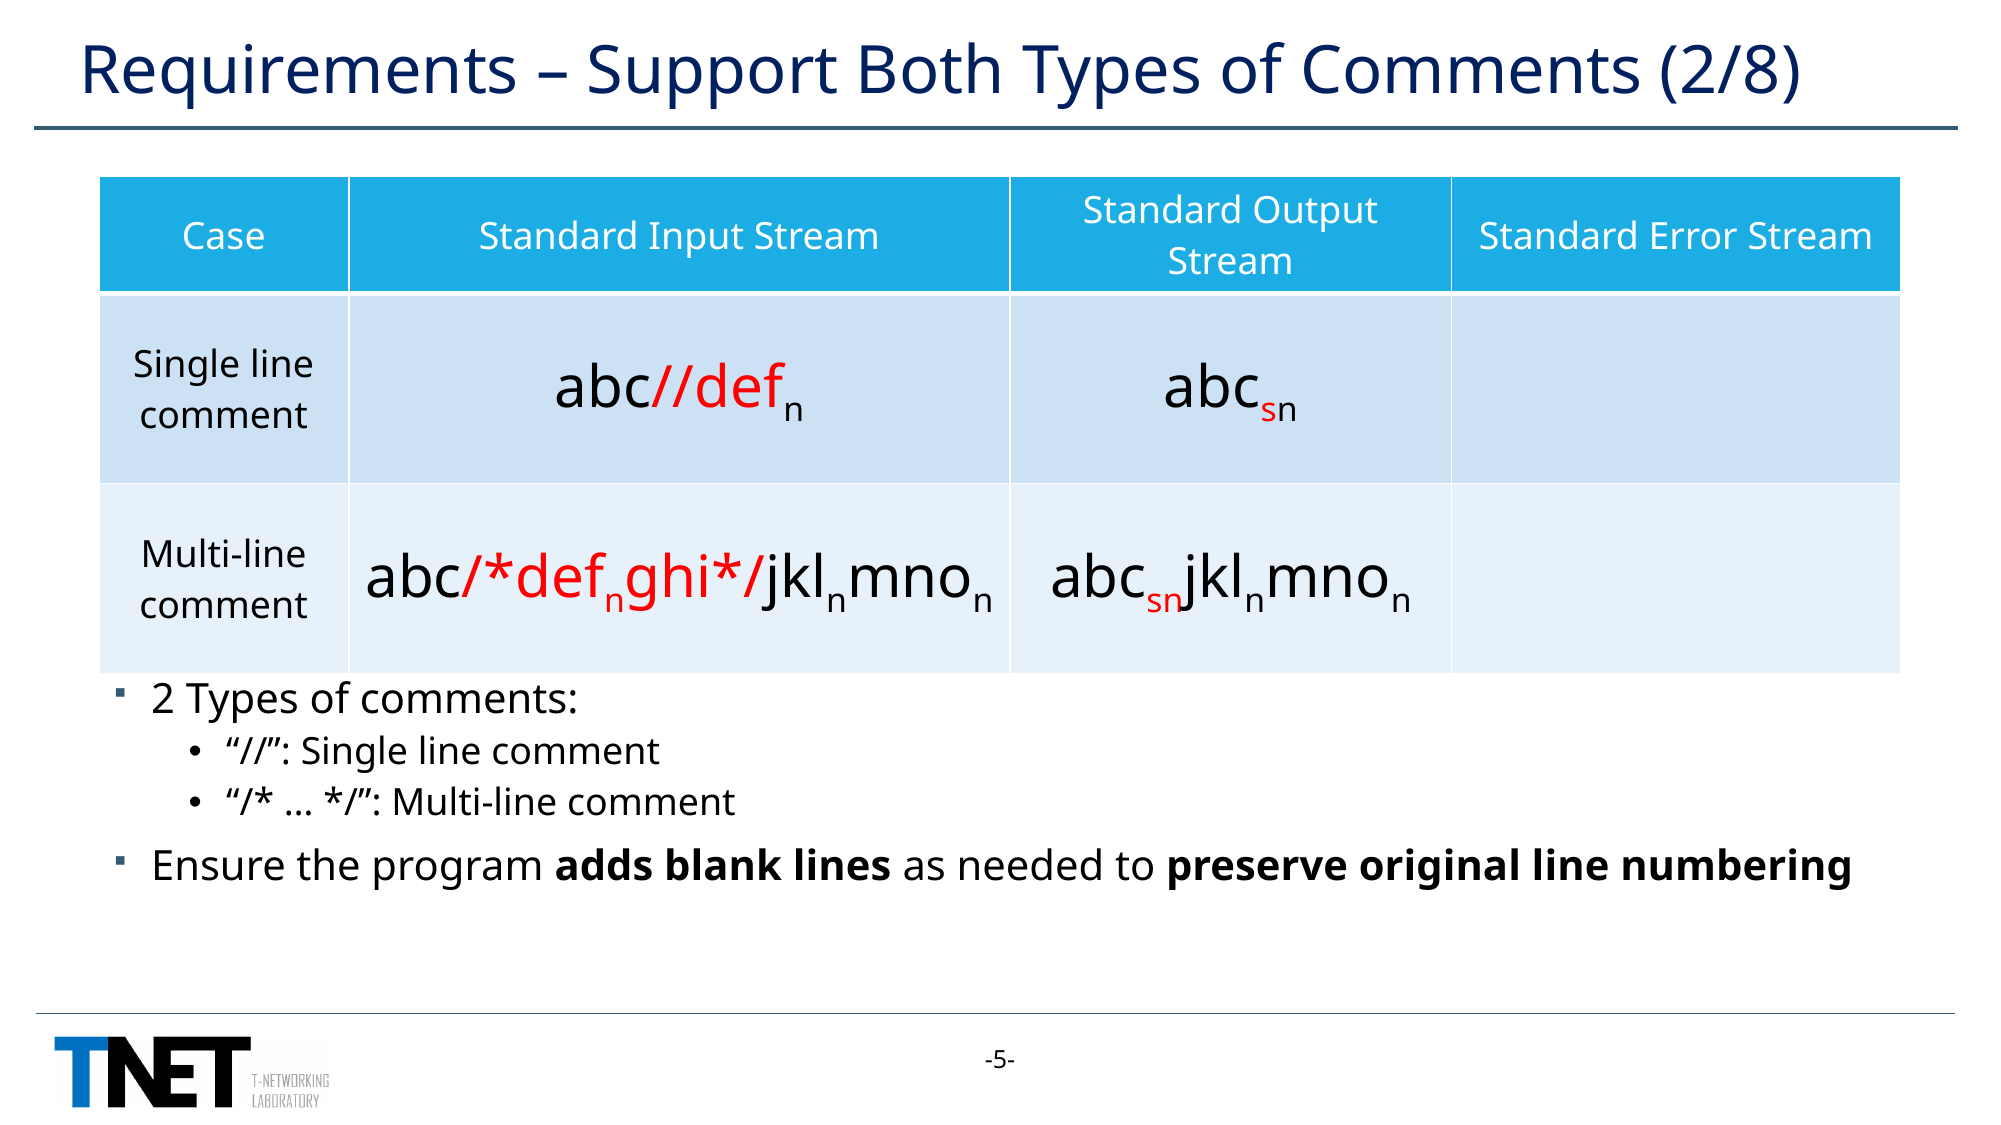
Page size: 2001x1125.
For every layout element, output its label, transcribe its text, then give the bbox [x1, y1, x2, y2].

table_cell abcsn [1011, 296, 1451, 483]
table_header Case [100, 177, 348, 291]
table_cell Multi-line comment [100, 484, 348, 673]
table_cell abcsnjklnmnon [1011, 484, 1451, 673]
picture [54, 1036, 330, 1109]
table_header Standard Input Stream [350, 177, 1009, 291]
table_cell [1452, 296, 1900, 483]
table_cell abc//defn [350, 296, 1009, 483]
list 2 Types of comments: “//”: Single line comment “/* … */”: Multi-line comment Ensure the program adds blank lines as needed to preserve original line numbering [98, 669, 1925, 949]
table_cell Single line comment [100, 296, 348, 483]
table_header Standard Error Stream [1452, 177, 1900, 291]
slide_number -5- [774, 1036, 1225, 1097]
table_cell abc/*defnghi*/jklnmnon [350, 484, 1009, 673]
table_cell [1452, 484, 1900, 673]
table_header Standard Output Stream [1011, 177, 1451, 291]
title Requirements – Support Both Types of Comments (2/8) [64, 28, 1960, 123]
